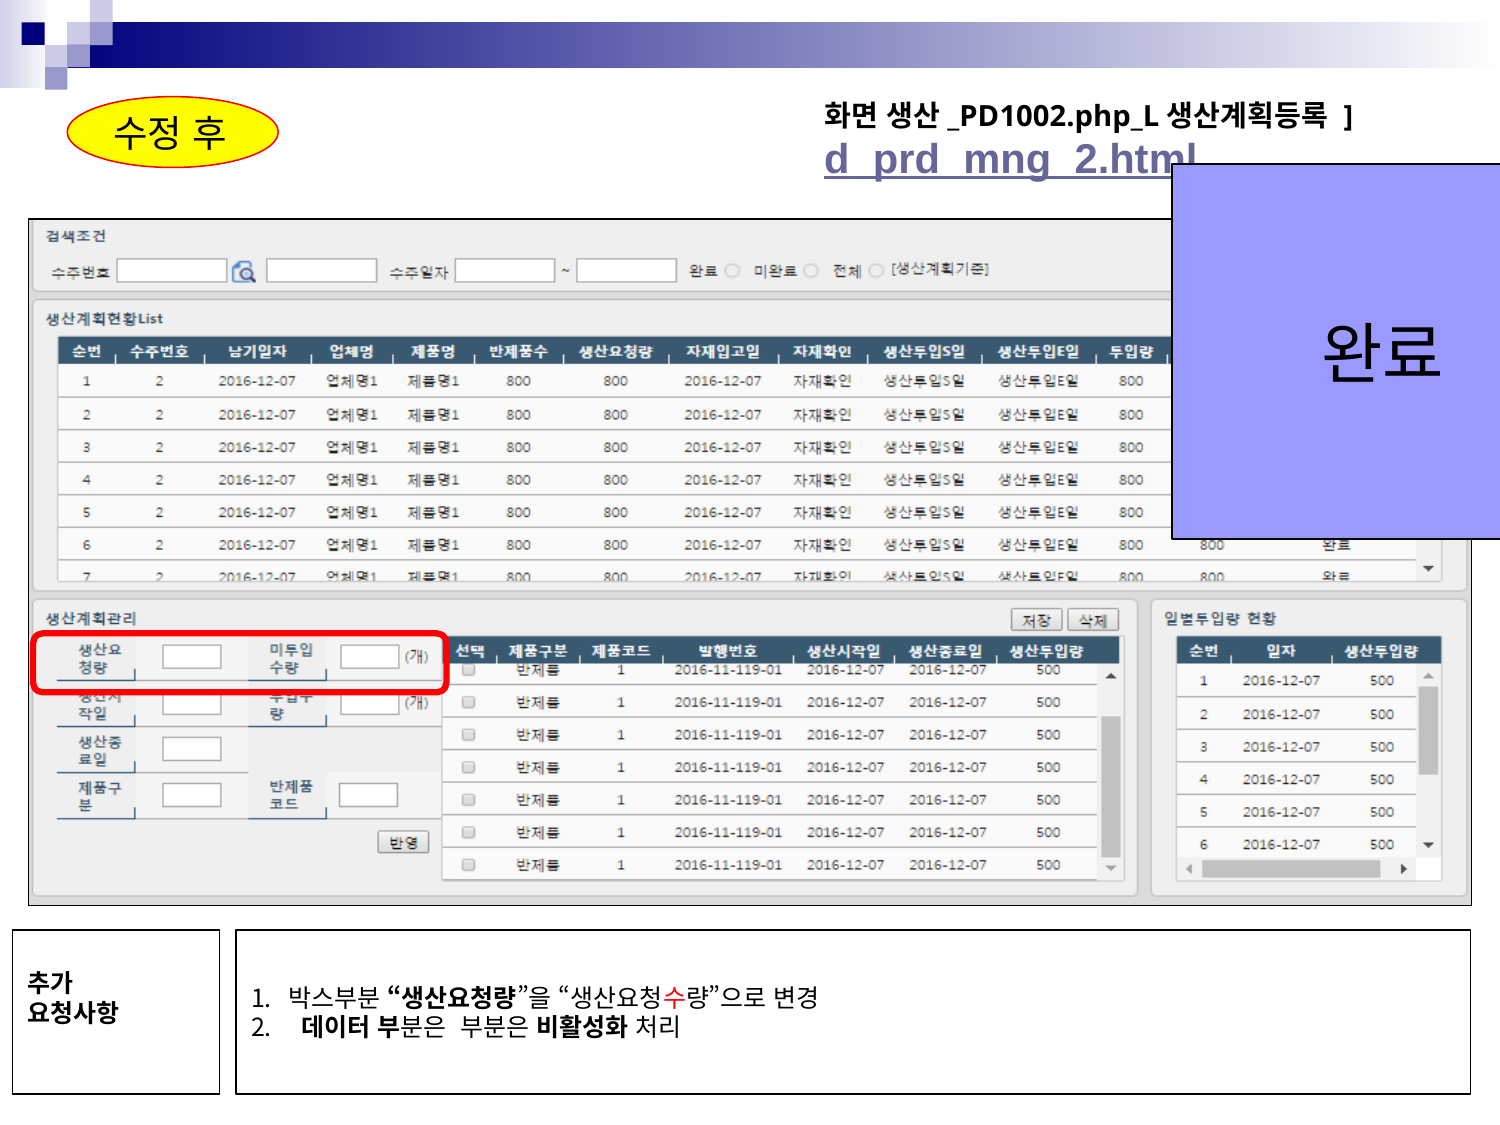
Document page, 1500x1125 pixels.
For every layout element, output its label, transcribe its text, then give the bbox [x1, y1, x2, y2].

text_box 추가 요청사항 [12, 929, 220, 1094]
picture [29, 219, 1471, 906]
text_box 완료 [1171, 163, 1500, 539]
text_box 수정 후 [67, 96, 279, 168]
text_box 화면 생산_PD1002.php_L생산계획등록 ] d_prd_mng_2.html [809, 90, 1483, 218]
text_box 박스부분 “생산요청량”을 “생산요청수량”으로 변경 데이터 부분은 부분은 비활성화 처리 [236, 929, 1471, 1094]
